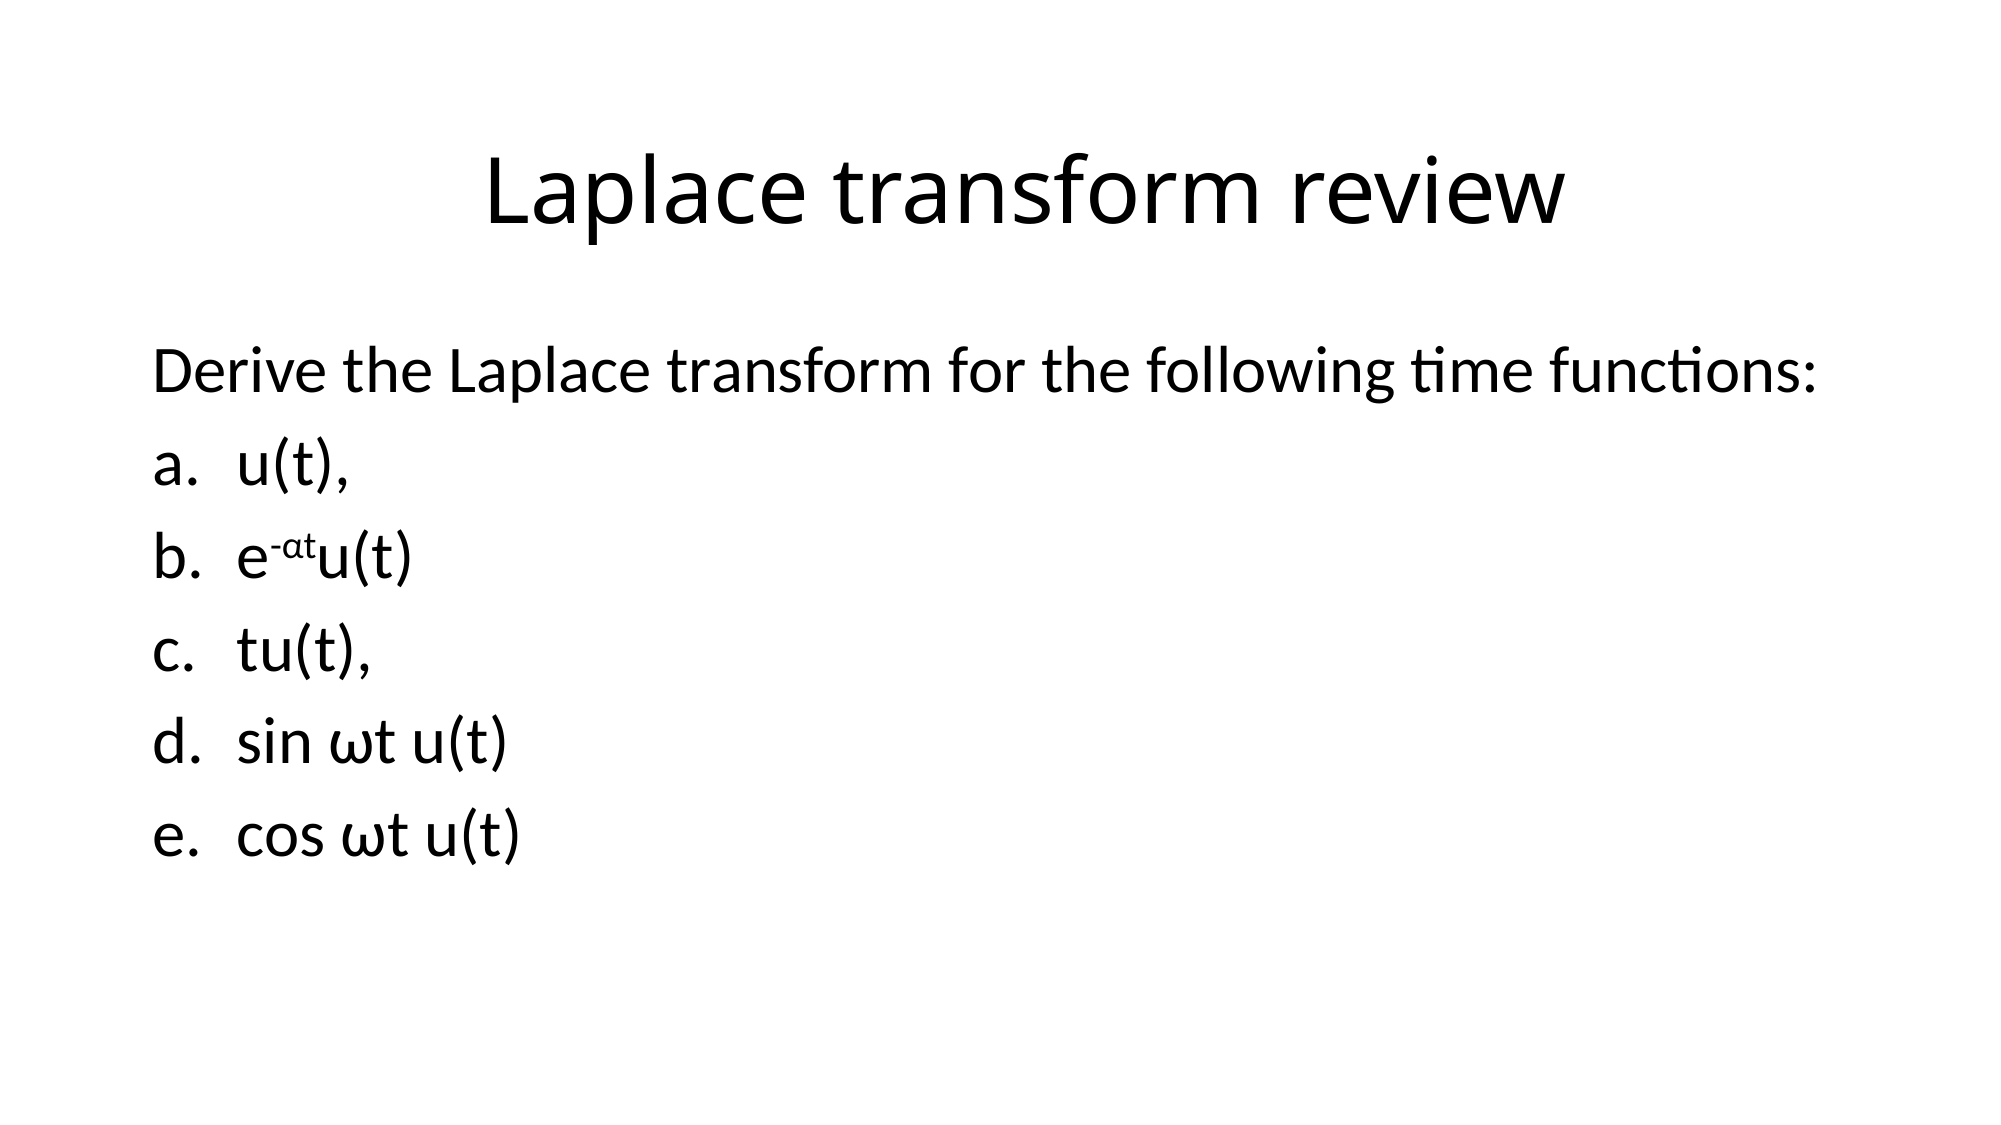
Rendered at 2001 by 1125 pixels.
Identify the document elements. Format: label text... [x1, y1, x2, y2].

text_box Laplace transform review [162, 84, 1888, 303]
list Derive the Laplace transform for the following time functions: u(t), e-αtu(t) tu(t), sin ωt u(t) cos ωt u(t) [137, 327, 1863, 1109]
